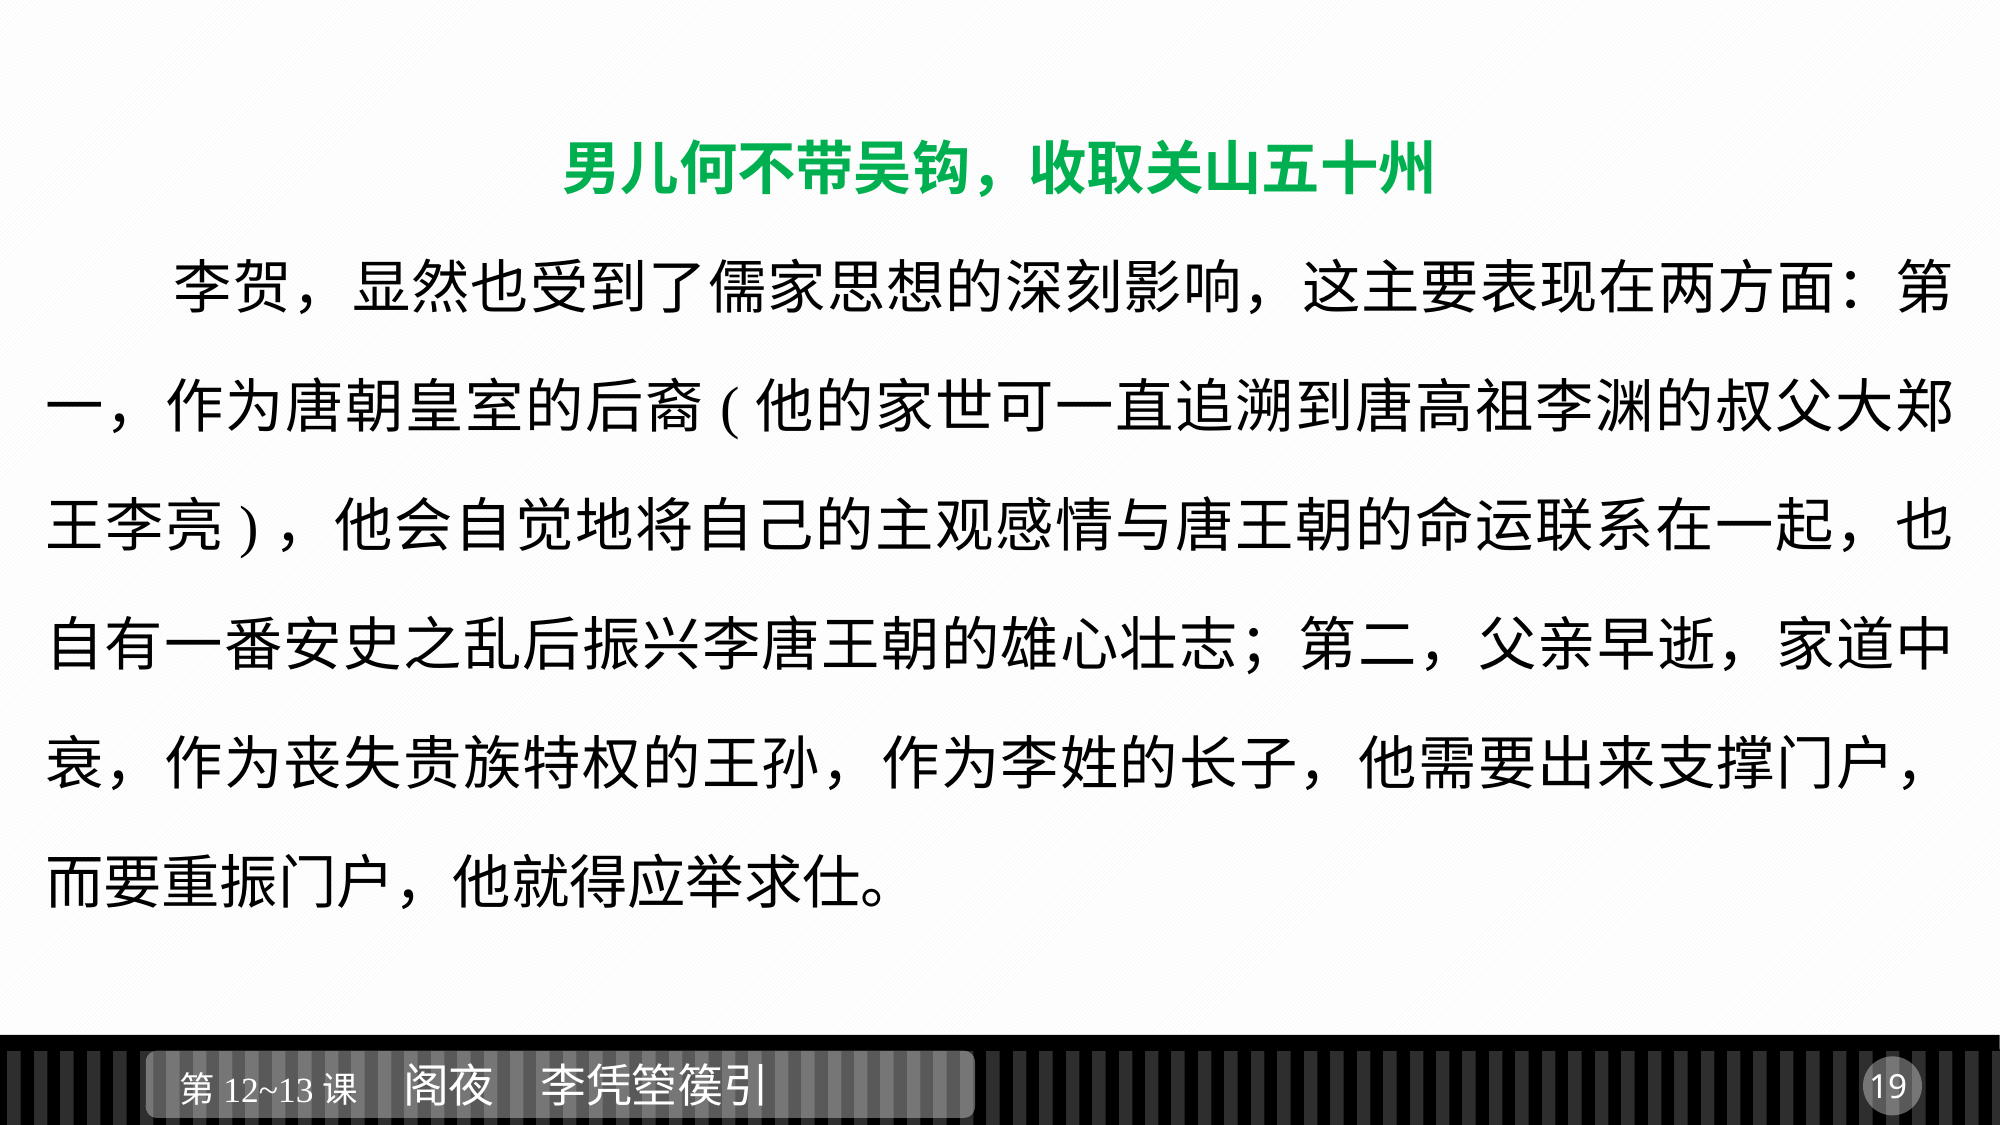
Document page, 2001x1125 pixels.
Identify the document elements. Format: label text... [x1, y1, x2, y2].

text_box 男儿何不带吴钩，收取关山五十州 李贺，显然也受到了儒家思想的深刻影响，这主要表现在两方面：第一，作为唐朝皇室的后裔(他的家世可一直追溯到唐高祖李渊的叔父大郑王李亮)，他会自觉地将自己的主观感情与唐王朝的命运联系在一起，也自有一番安史之乱后振兴李唐王朝的雄心壮志；第二，父亲早逝，家道中衰，作为丧失贵族特权的王孙，作为李姓的长子，他需要出来支撑门户，而要重振门户，他就得应举求仕。 [30, 75, 1969, 923]
